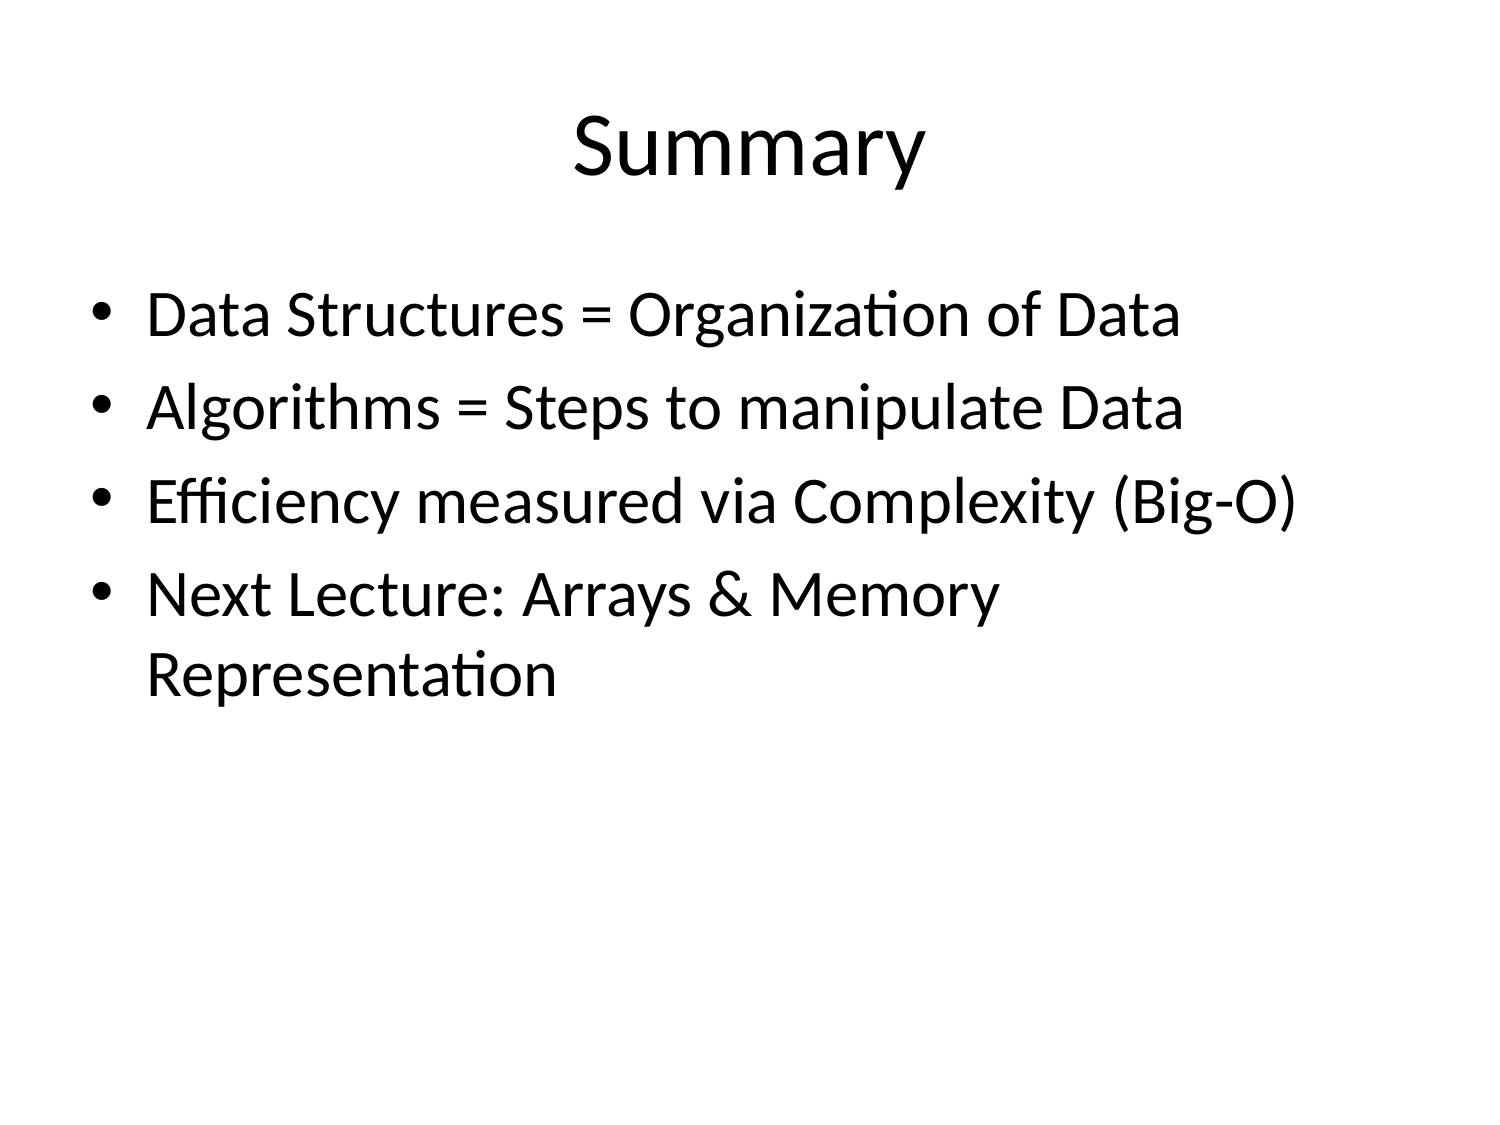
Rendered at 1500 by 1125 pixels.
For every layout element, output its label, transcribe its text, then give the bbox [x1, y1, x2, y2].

list Data Structures = Organization of Data Algorithms = Steps to manipulate Data Efficiency measured via Complexity (Big-O) Next Lecture: Arrays & Memory Representation [75, 262, 1425, 1005]
title Summary [75, 45, 1425, 233]
